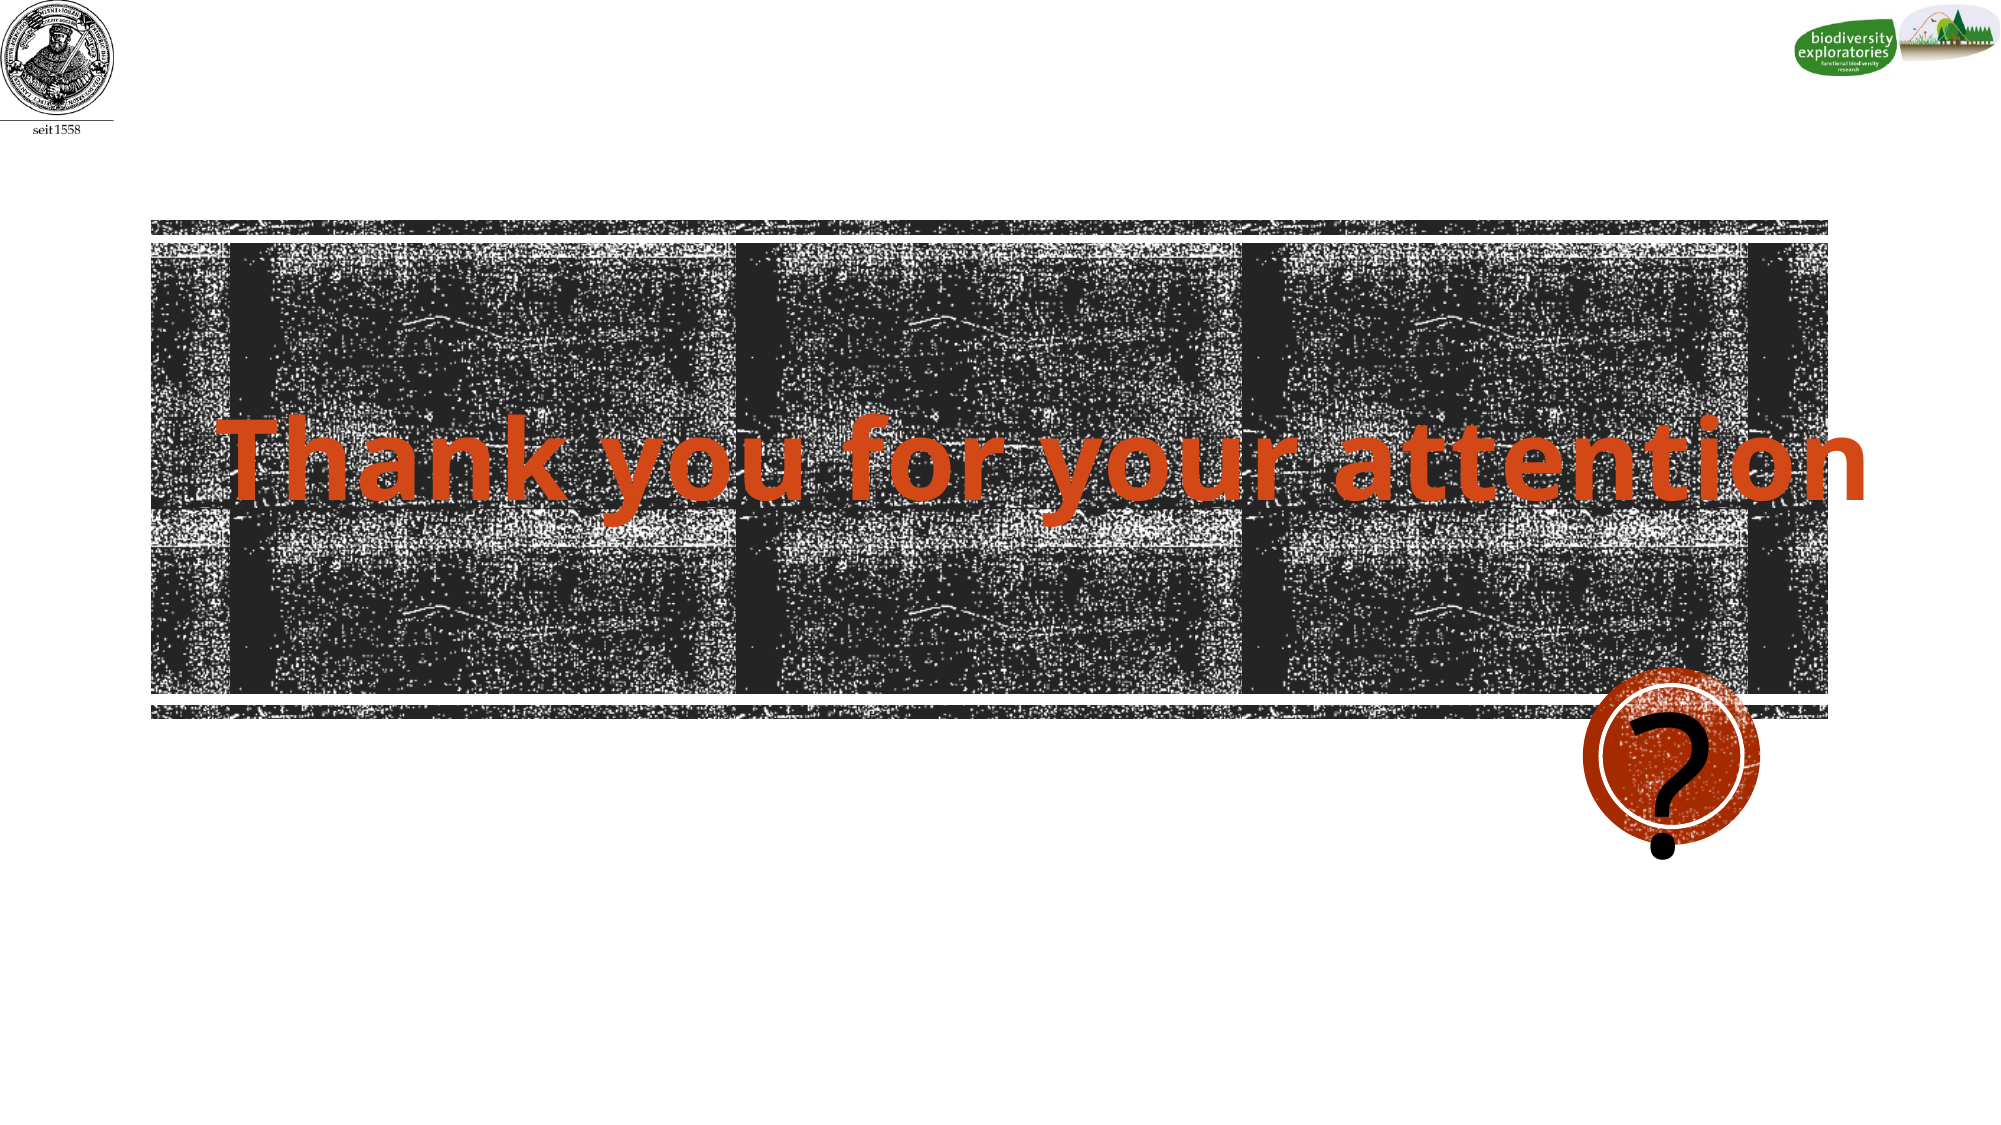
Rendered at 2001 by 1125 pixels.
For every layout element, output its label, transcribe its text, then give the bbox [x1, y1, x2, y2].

text_box ? [1612, 650, 1750, 906]
picture [0, 0, 114, 134]
text_box [635, 531, 1827, 632]
picture [1794, 3, 2000, 76]
text_box Thank you for your attention [199, 380, 1890, 531]
